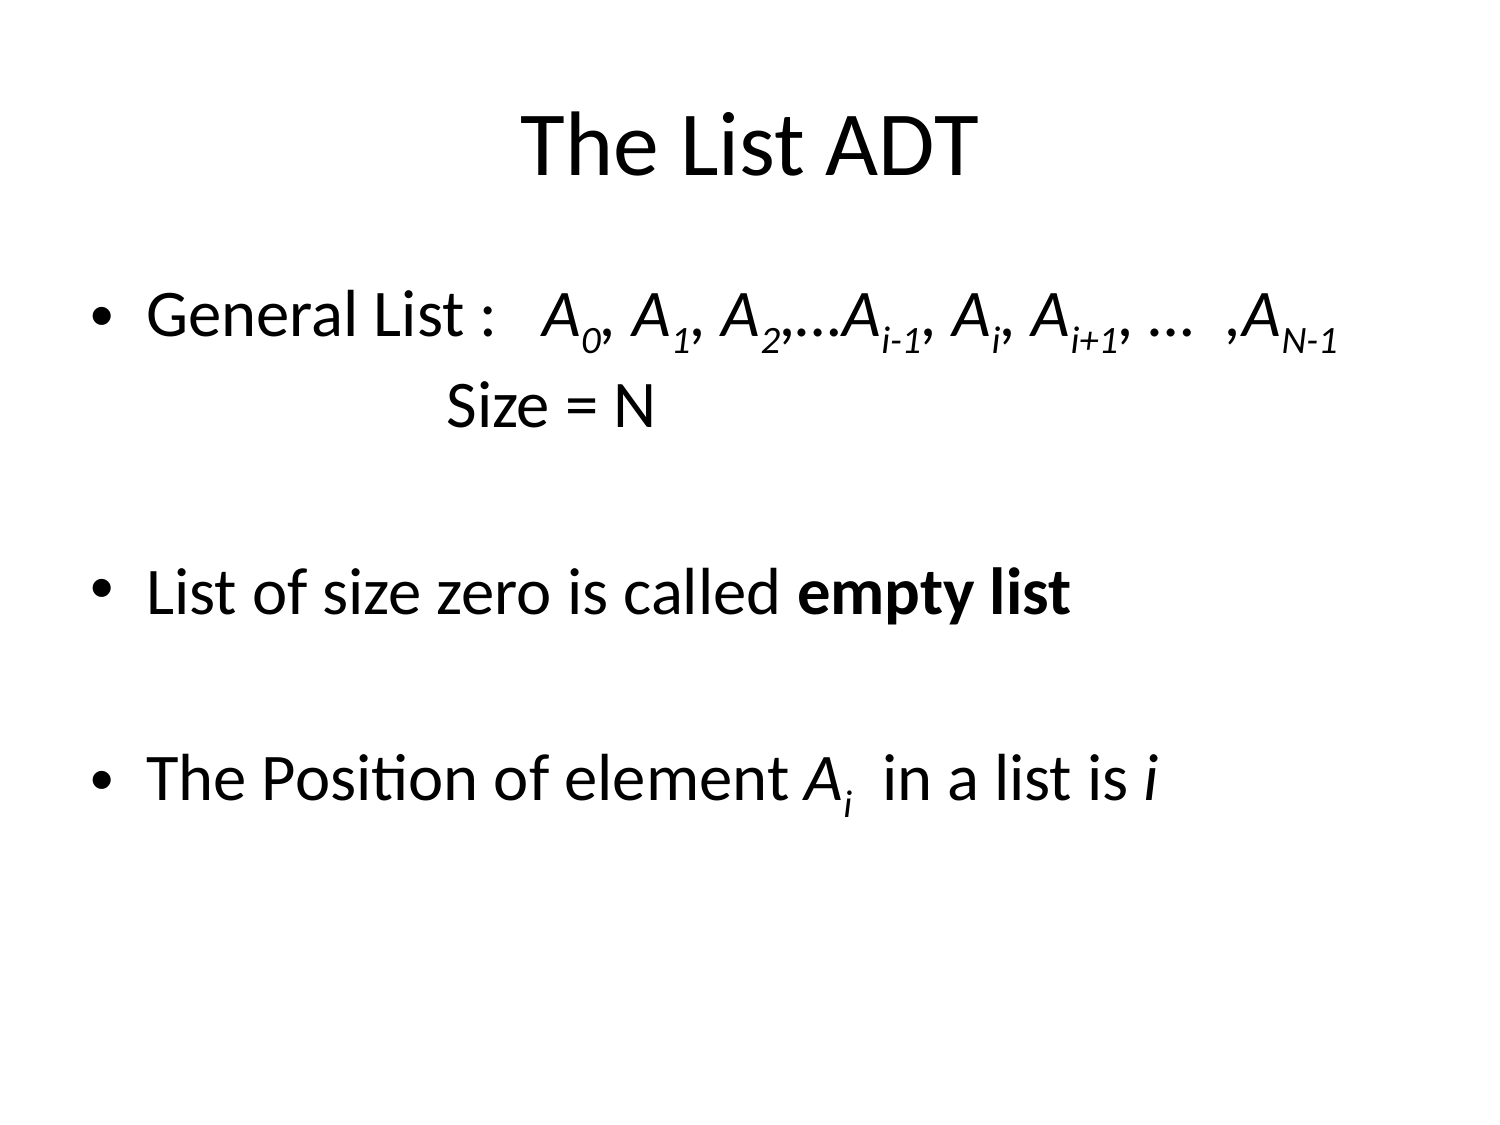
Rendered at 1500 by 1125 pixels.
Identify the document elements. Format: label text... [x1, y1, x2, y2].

list General List : A0, A1, A2,…Ai-1, Ai, Ai+1, … ,AN-1 Size = N List of size zero is called empty list The Position of element Ai in a list is i [75, 262, 1425, 1005]
title The List ADT [75, 45, 1425, 233]
